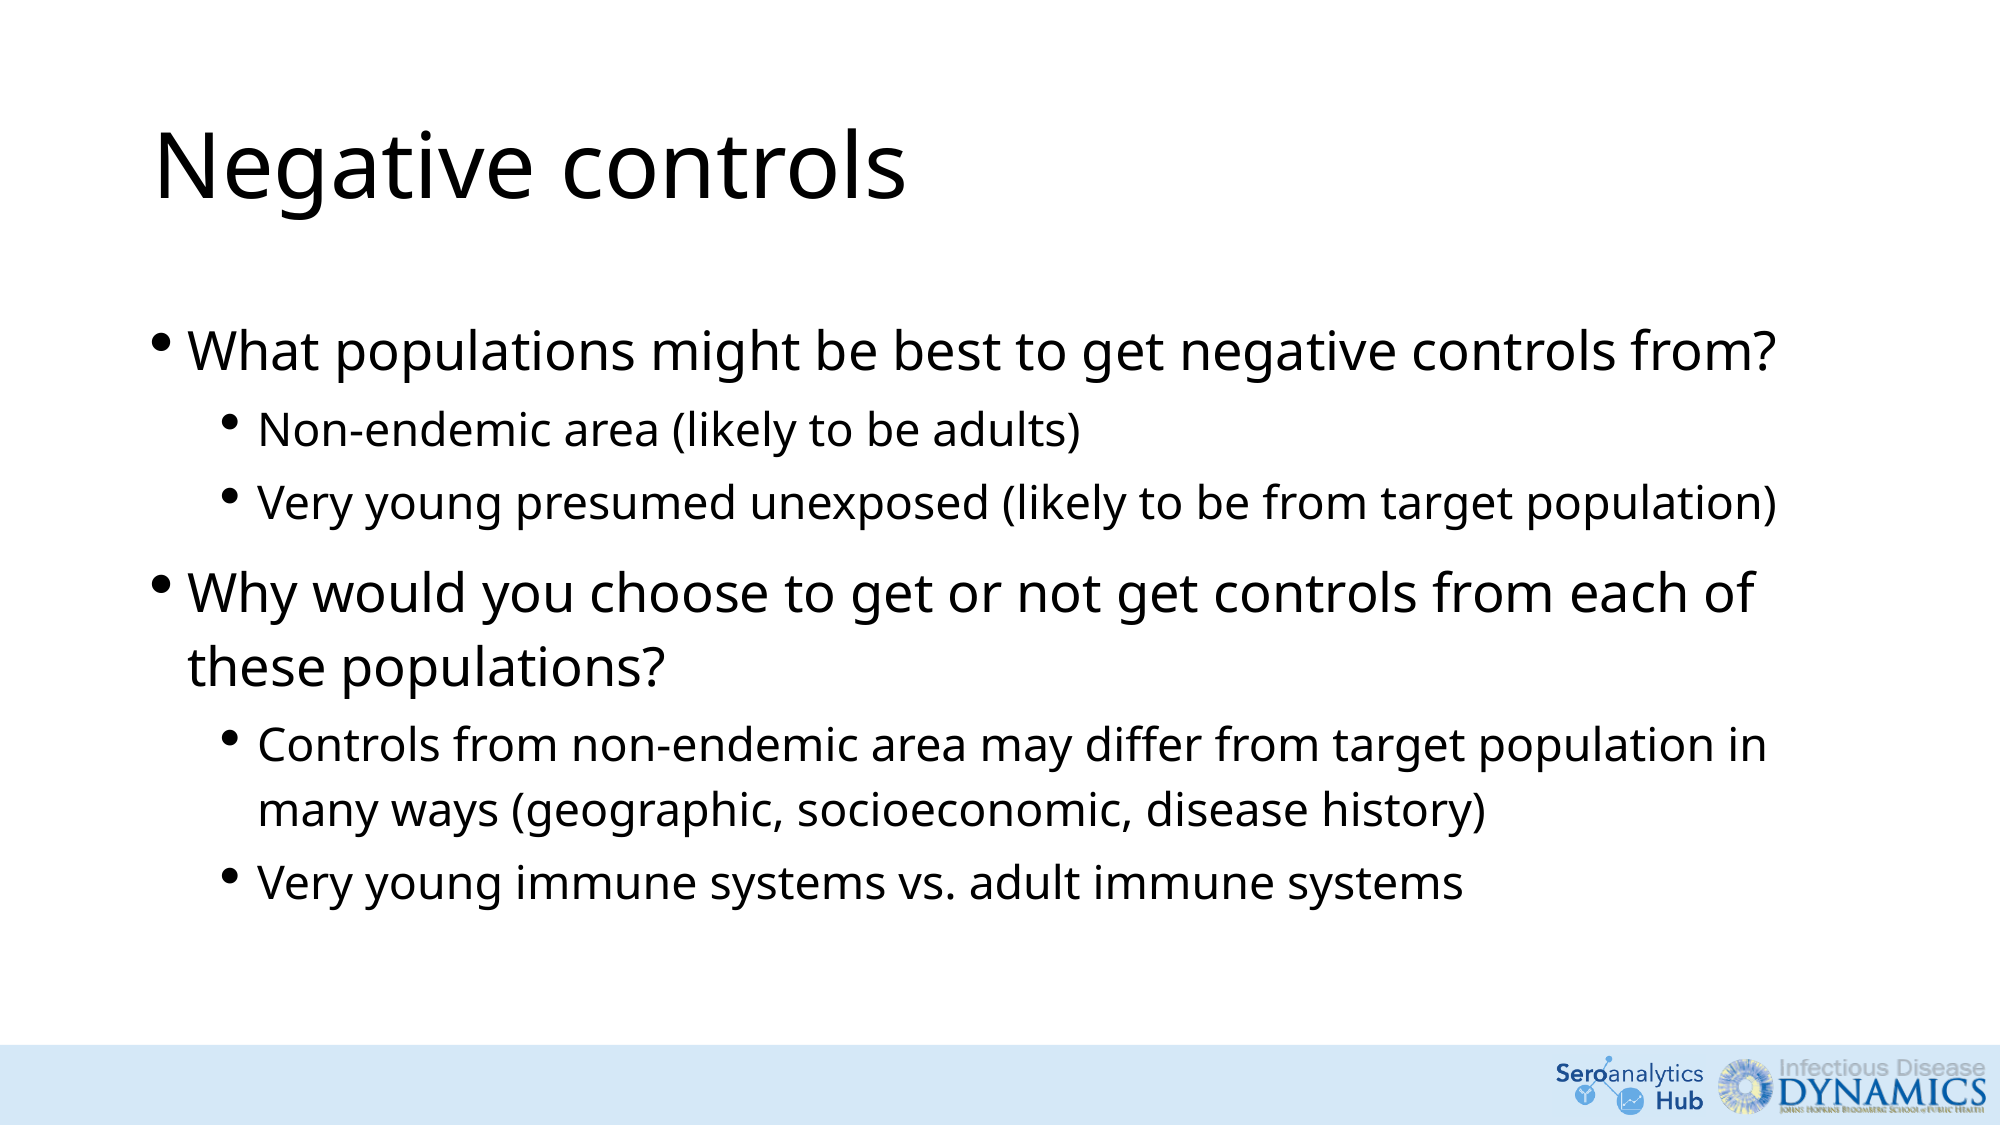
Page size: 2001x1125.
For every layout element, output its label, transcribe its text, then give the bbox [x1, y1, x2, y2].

list What populations might be best to get negative controls from? Non-endemic area (likely to be adults) Very young presumed unexposed (likely to be from target population) Why would you choose to get or not get controls from each of these populations? Controls from non-endemic area may differ from target population in many ways (geographic, socioeconomic, disease history) Very young immune systems vs. adult immune systems [137, 299, 1863, 1014]
picture [1719, 1059, 1986, 1115]
title Negative controls [137, 59, 1863, 278]
